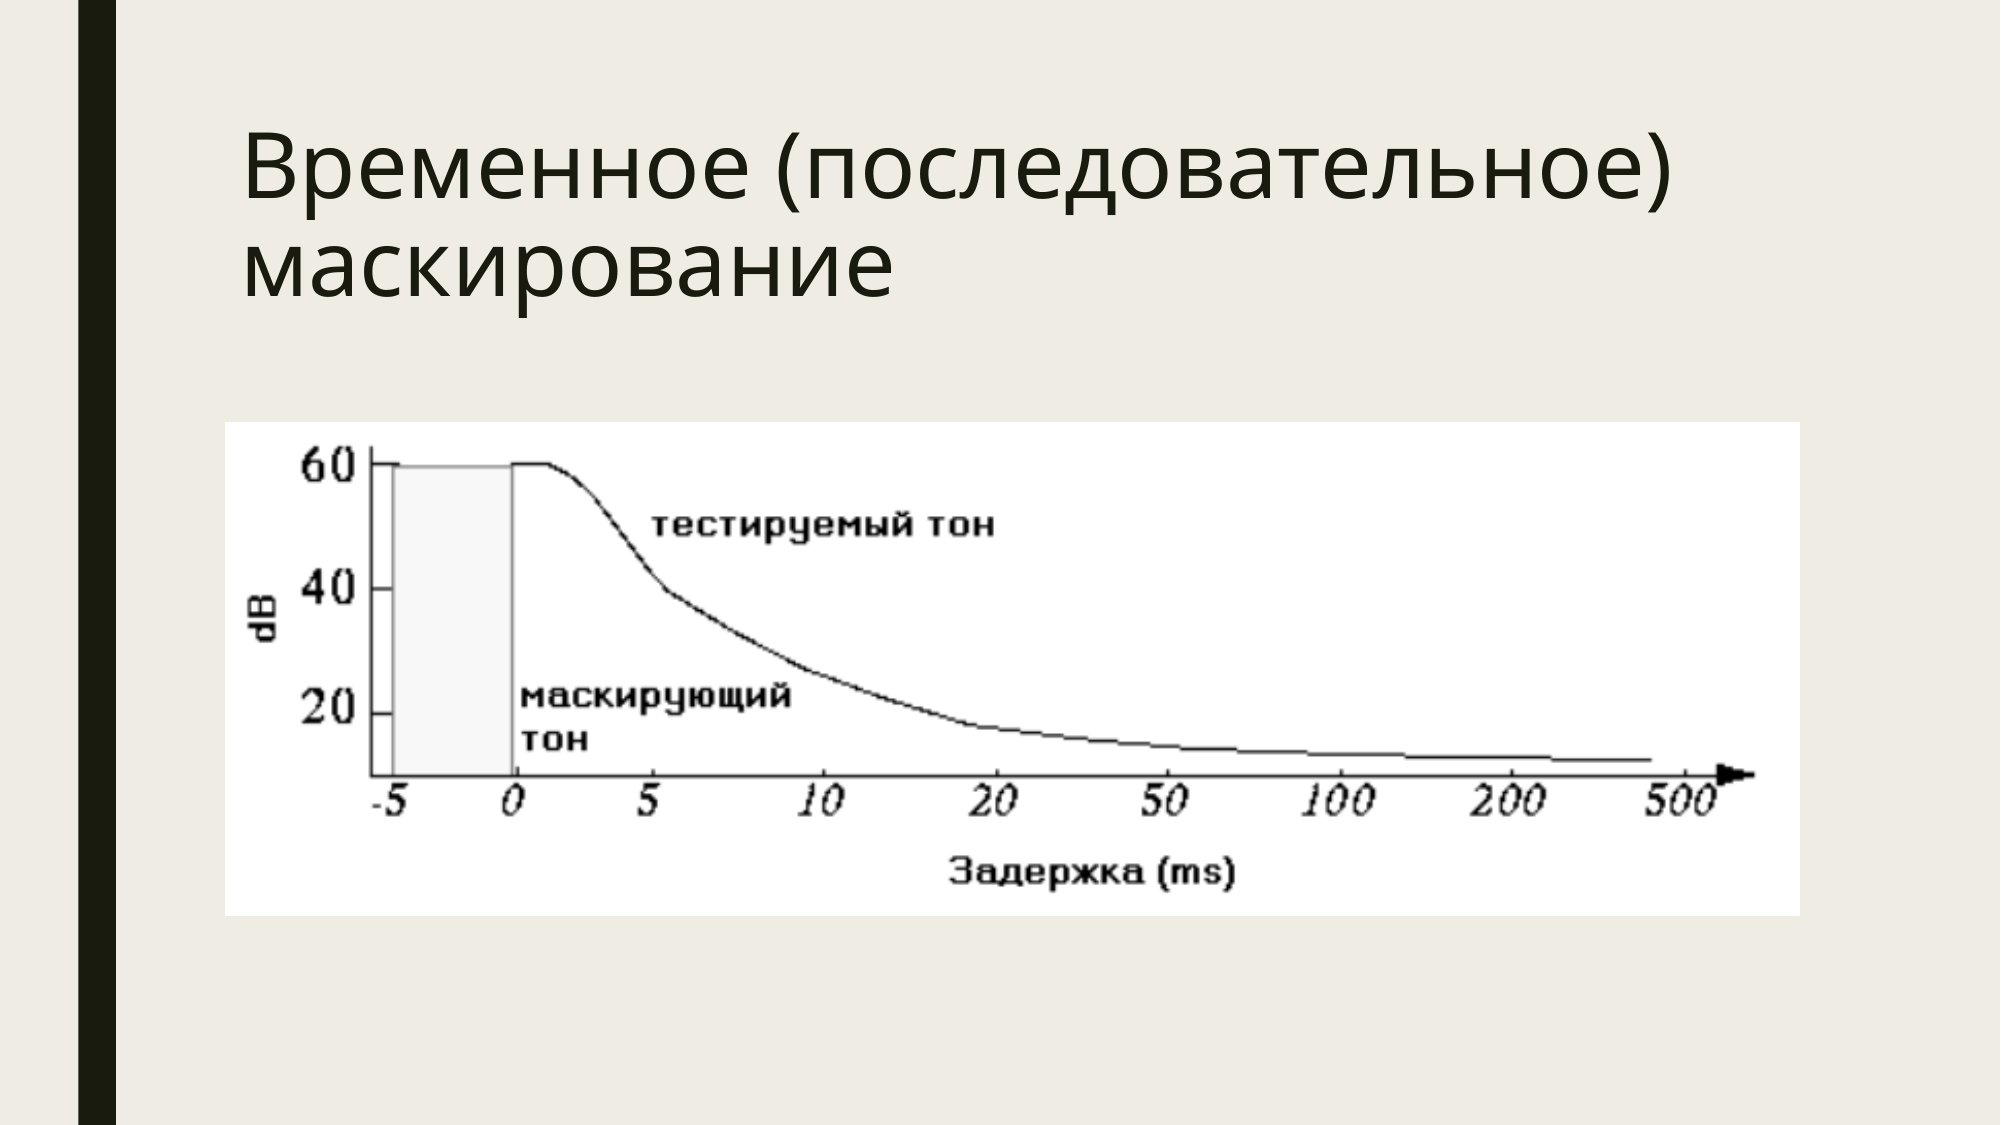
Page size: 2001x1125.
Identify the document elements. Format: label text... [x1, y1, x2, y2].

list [224, 422, 1800, 916]
title Временное (последовательное) маскирование [225, 112, 1800, 357]
